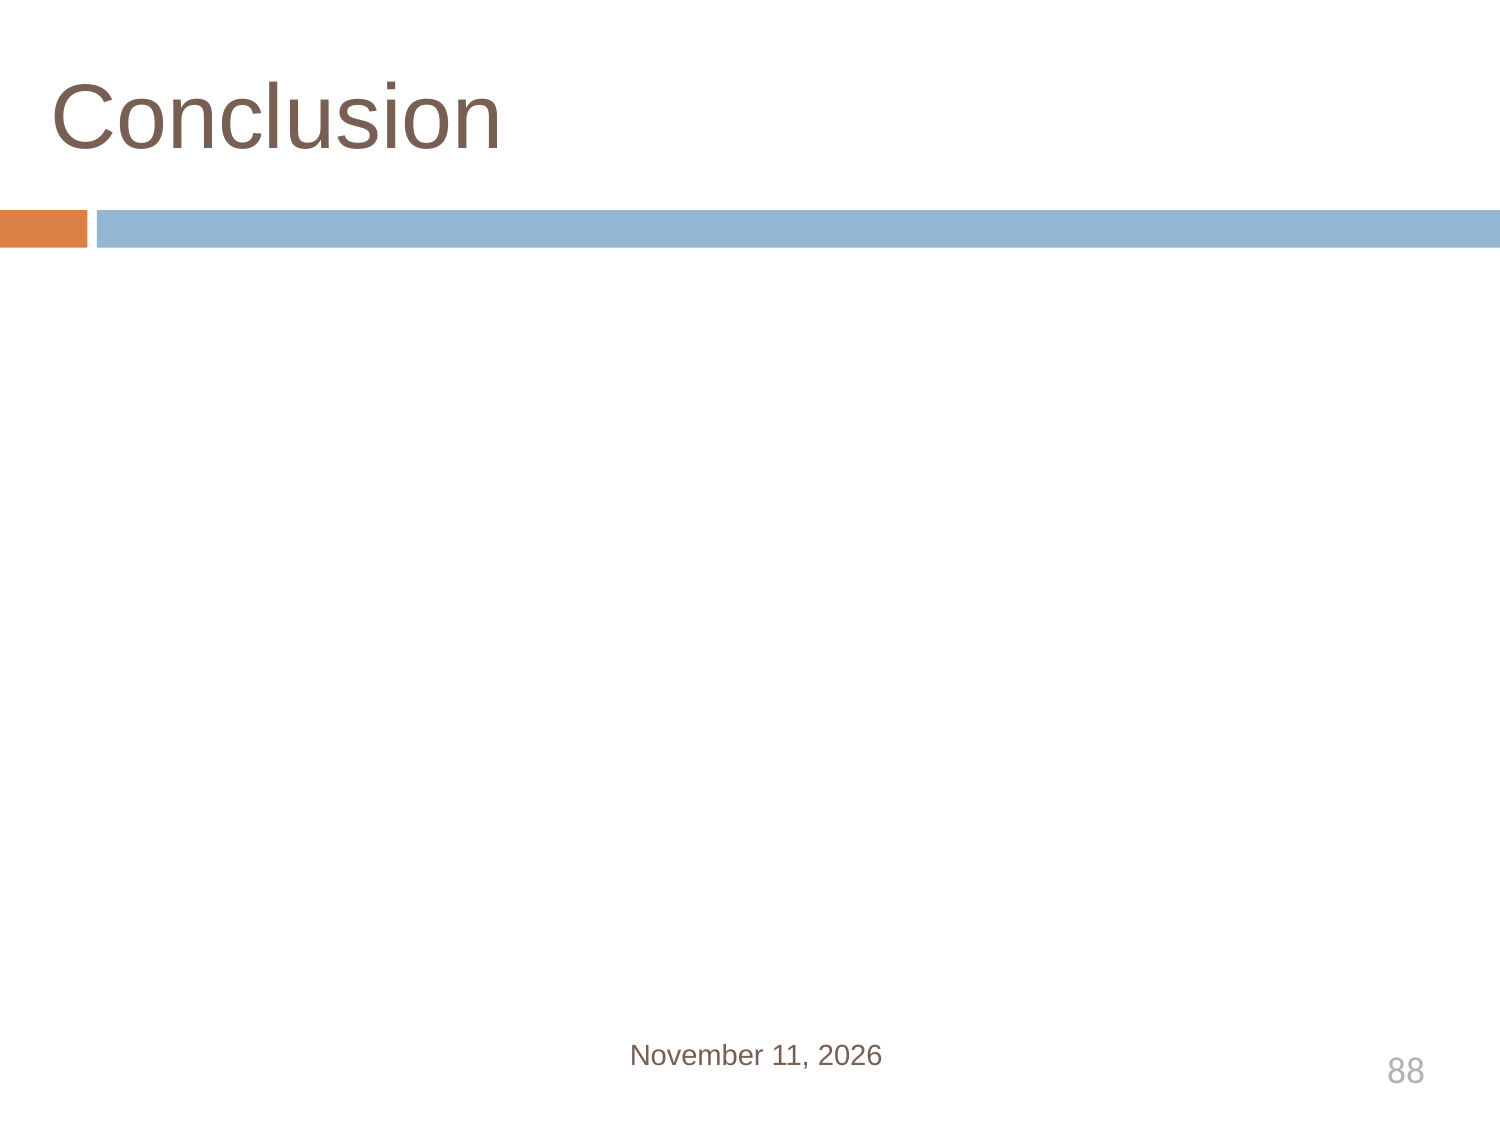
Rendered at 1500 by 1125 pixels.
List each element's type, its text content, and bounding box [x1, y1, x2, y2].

title Conclusion [50, 56, 1396, 171]
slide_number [627, 1037, 977, 1074]
slide_number 88 [1080, 1046, 1425, 1103]
